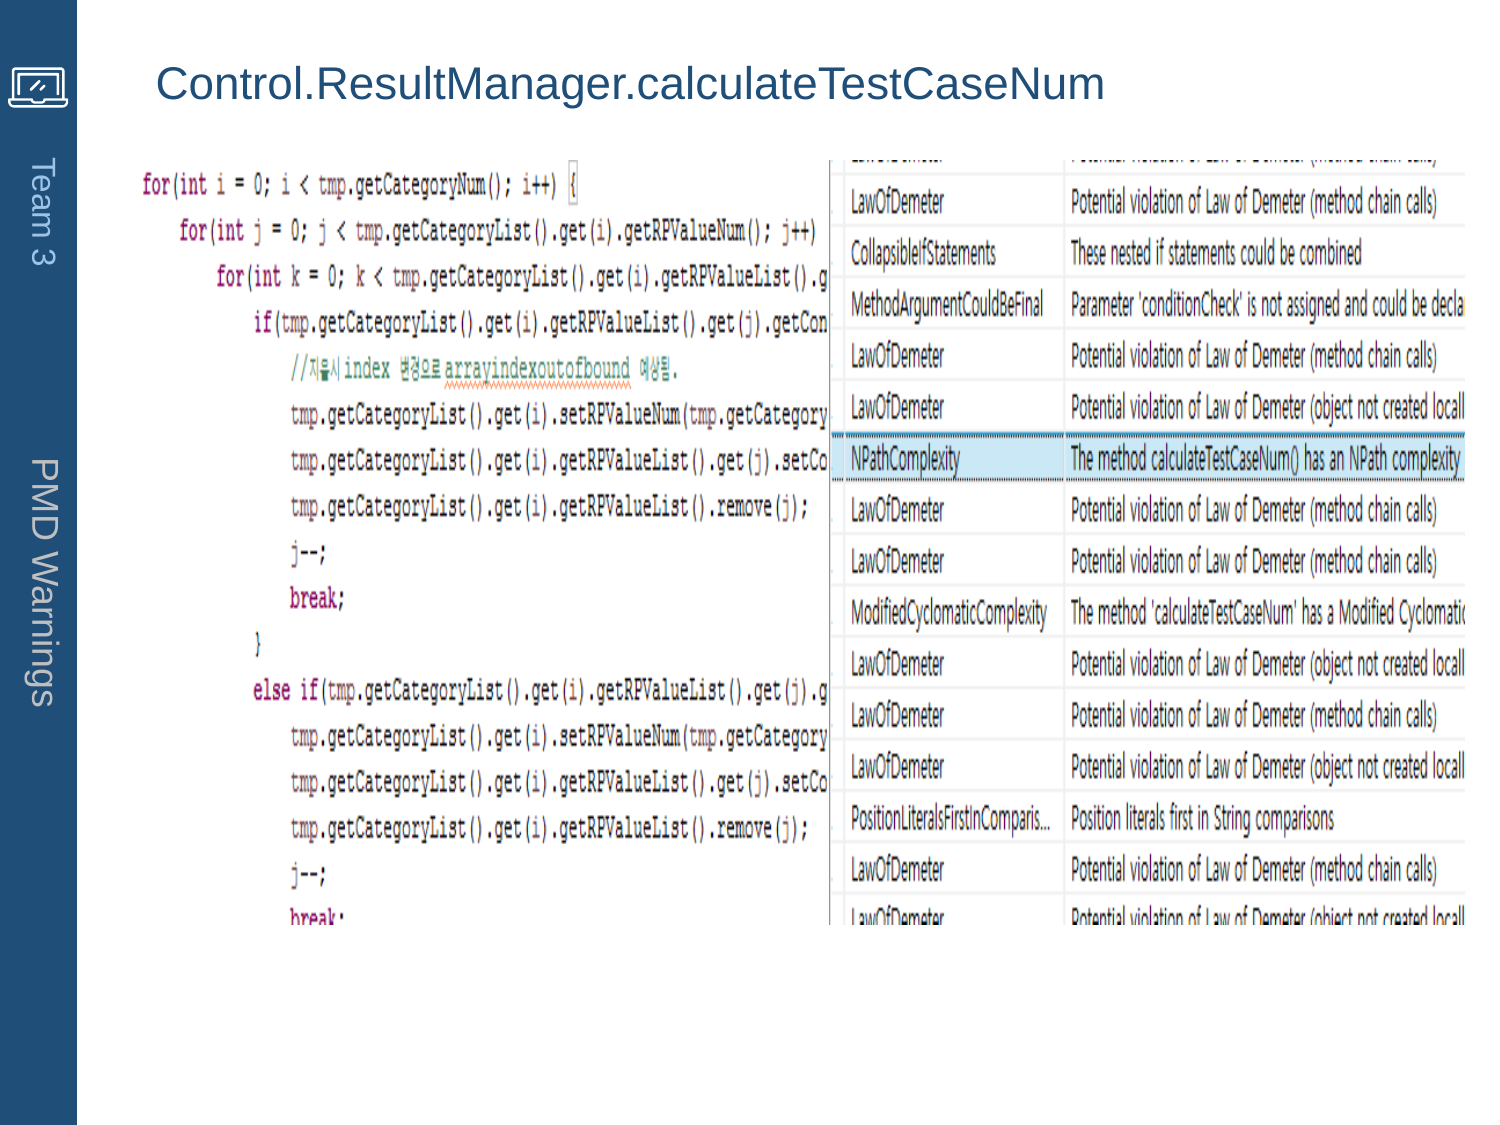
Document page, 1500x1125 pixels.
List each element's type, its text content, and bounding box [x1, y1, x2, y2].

text_box Control.ResultManager.calculateTestCaseNum [140, 46, 1200, 160]
text_box [0, 0, 78, 1125]
text_box Team 3 PMD Warnings [1, 143, 78, 1058]
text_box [8, 67, 69, 108]
picture [140, 160, 1465, 926]
